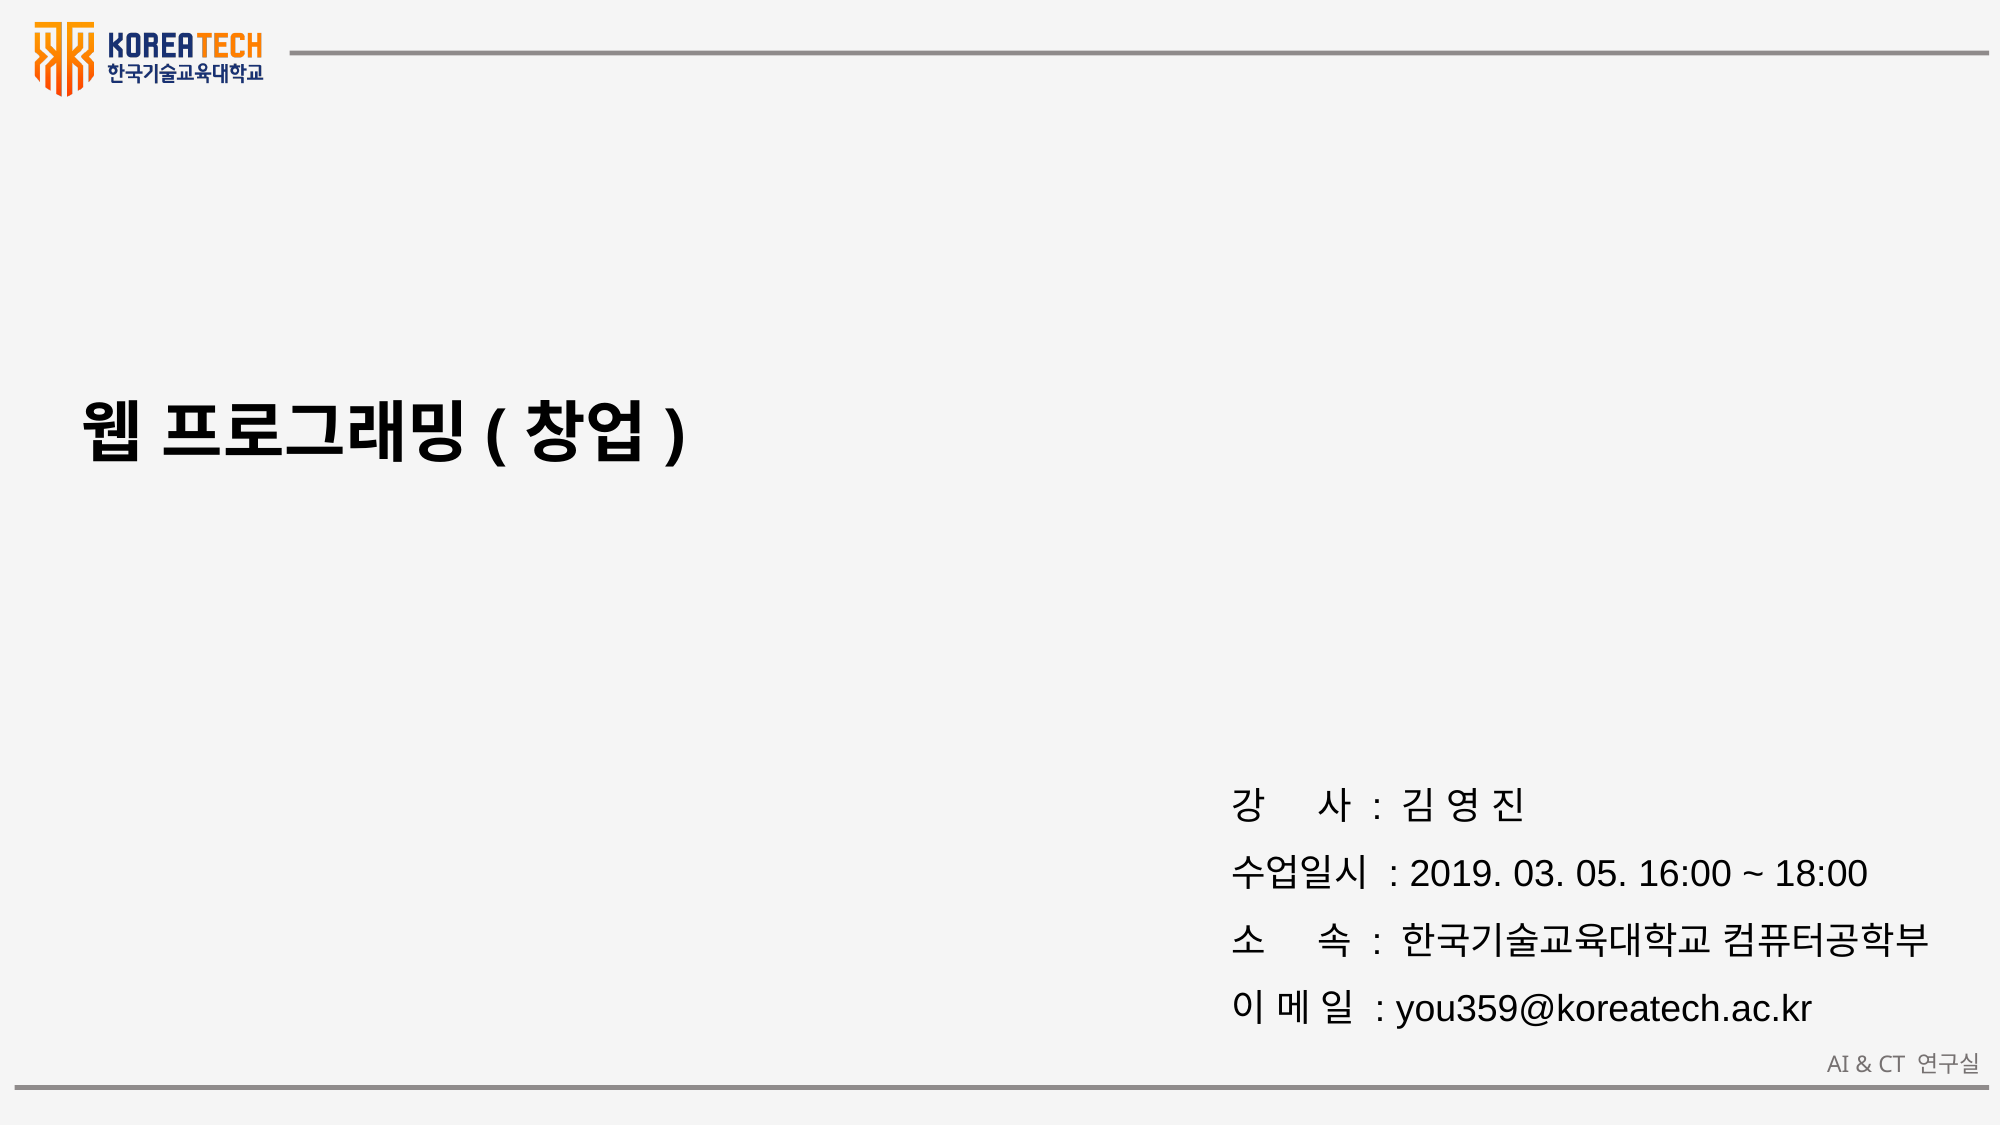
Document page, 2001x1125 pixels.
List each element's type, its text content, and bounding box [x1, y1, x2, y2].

picture [8, 0, 290, 138]
text_box [0, 0, 2000, 1125]
title 웹 프로그래밍(창업) [66, 267, 1629, 478]
text_box 강 사 : 김 영 진 수업일시 : 2019. 03. 05. 16:00 ~ 18:00 소 속 : 한국기술교육대학교 컴퓨터공학부 이 메 일 : you359@koreatech.ac.kr [1216, 751, 1945, 1037]
text_box AI & CT 연구실 [1812, 1041, 1996, 1085]
